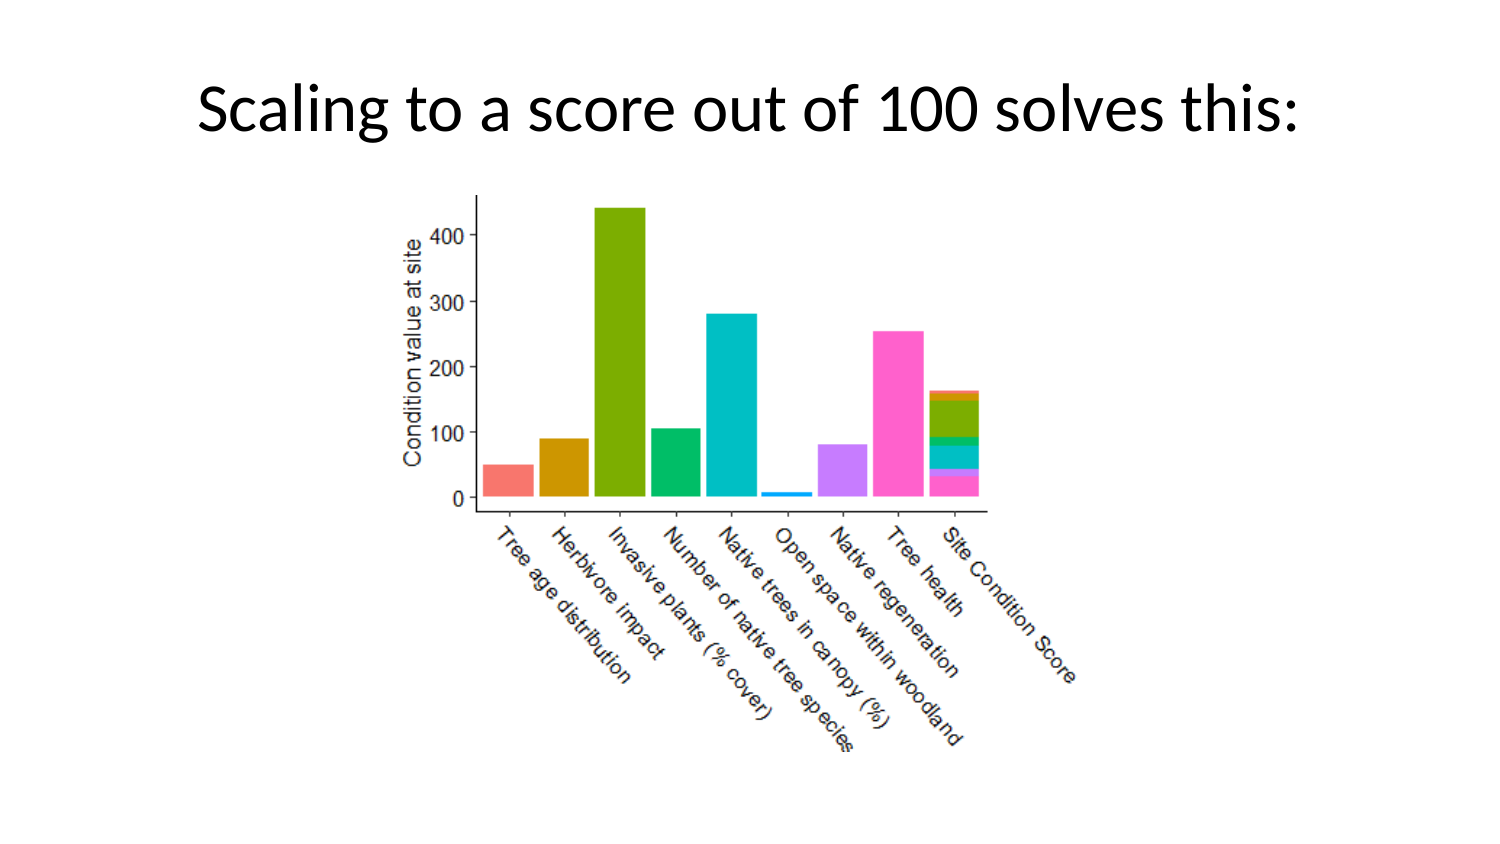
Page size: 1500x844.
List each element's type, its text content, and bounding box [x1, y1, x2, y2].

title Scaling to a score out of 100 solves this: [75, 33, 1425, 175]
picture [401, 195, 1099, 753]
